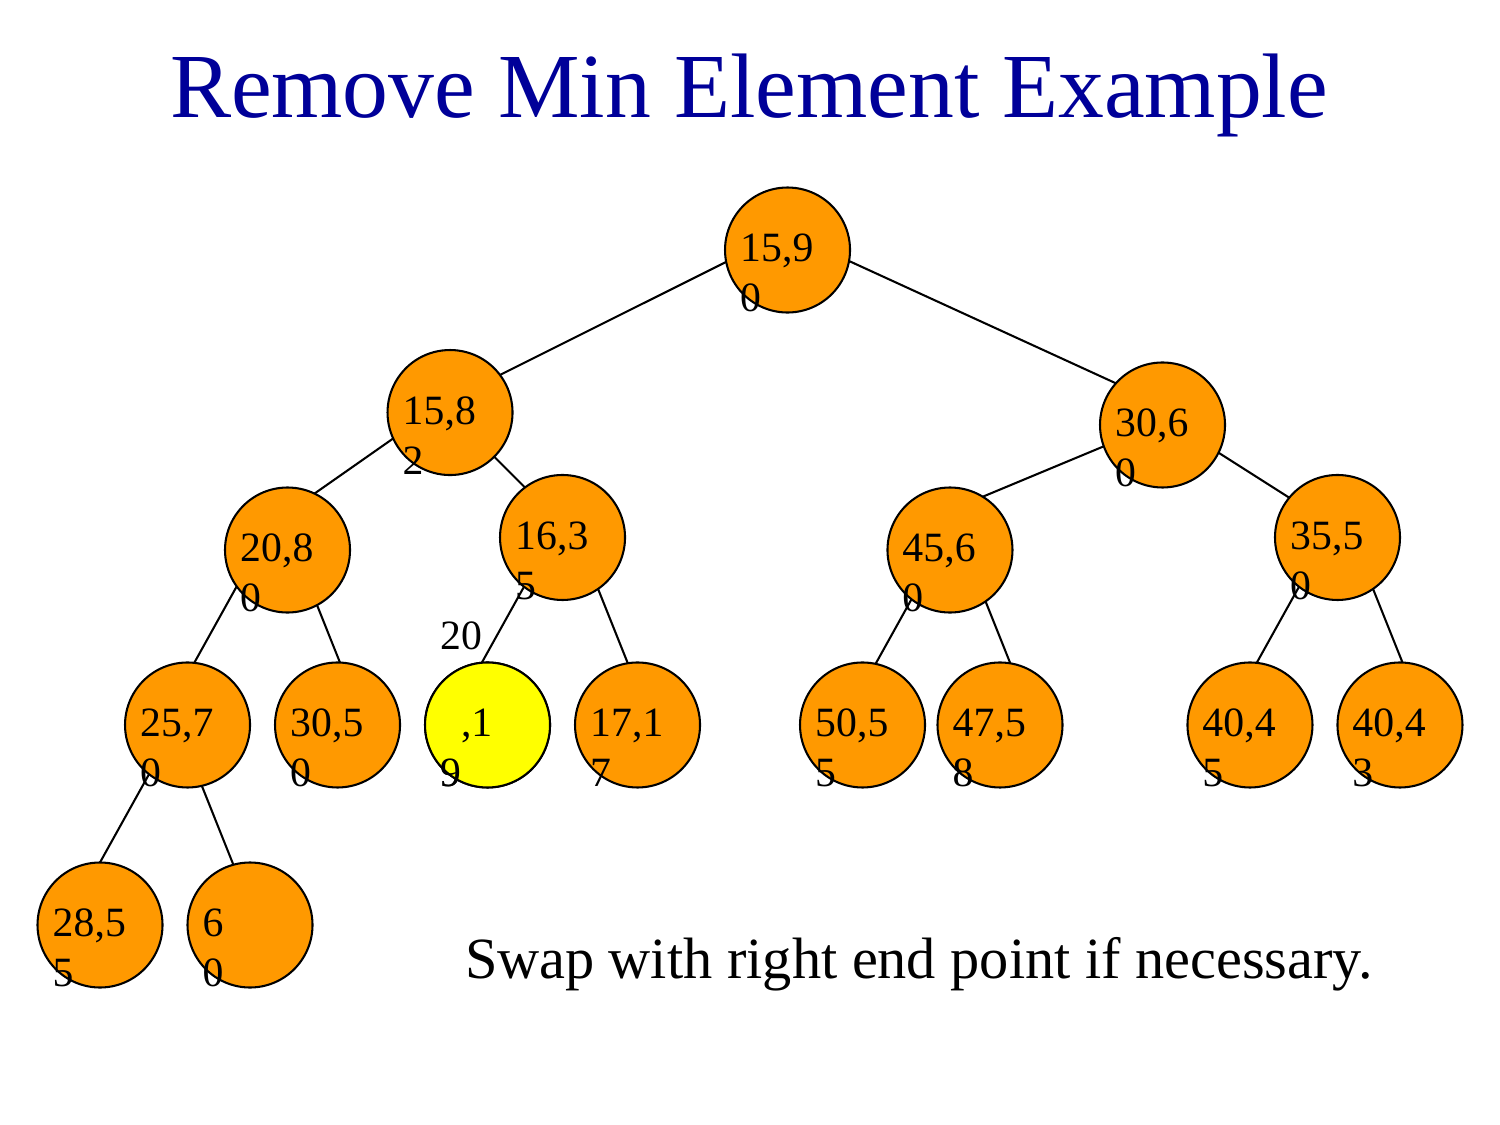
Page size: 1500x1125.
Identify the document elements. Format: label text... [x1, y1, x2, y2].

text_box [424, 662, 551, 788]
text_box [37, 187, 1463, 988]
title Remove Min Element Example [112, 0, 1388, 163]
